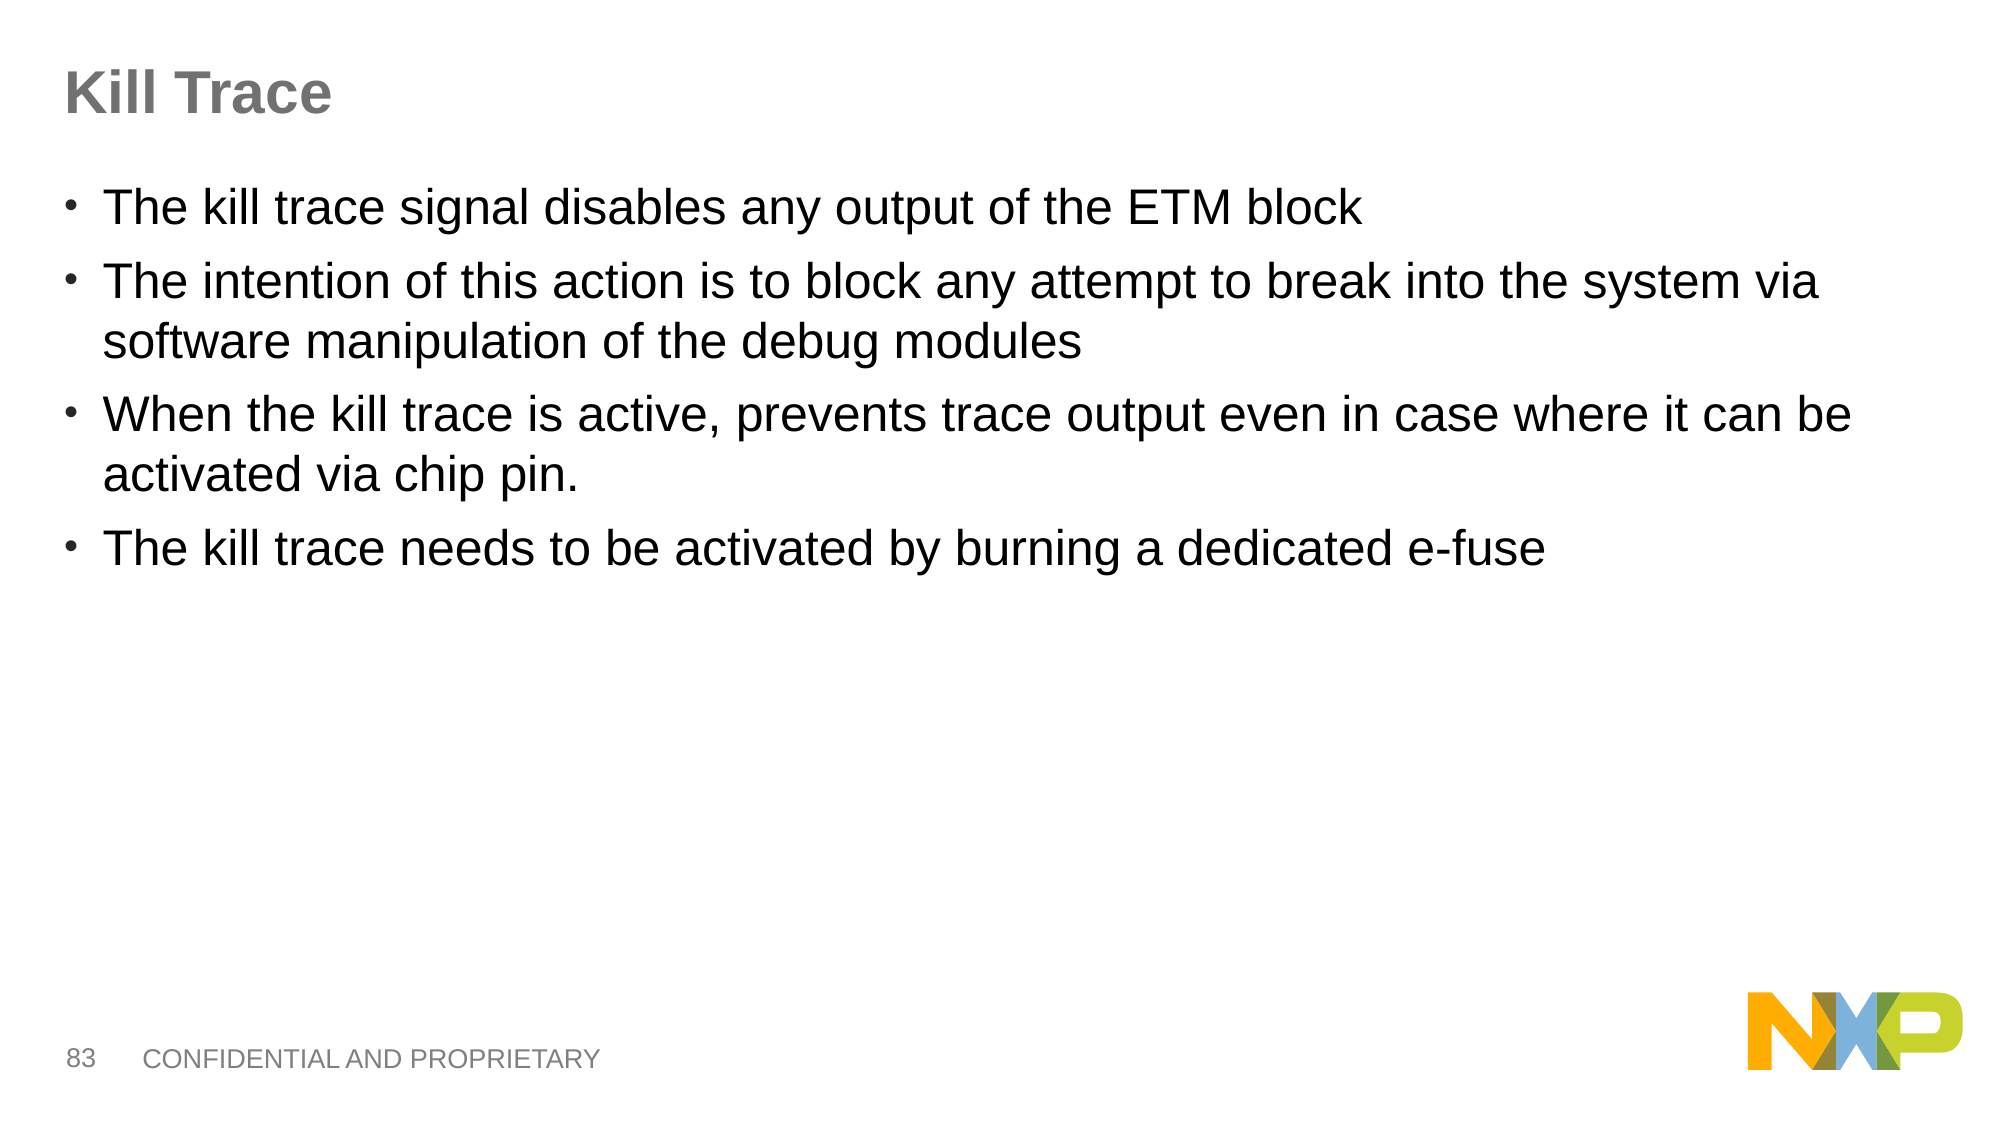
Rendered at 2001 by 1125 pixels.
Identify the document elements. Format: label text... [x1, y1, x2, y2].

list The kill trace signal disables any output of the ETM block The intention of this action is to block any attempt to break into the system via software manipulation of the debug modules When the kill trace is active, prevents trace output even in case where it can be activated via chip pin. The kill trace needs to be activated by burning a dedicated e-fuse [49, 167, 1963, 933]
title Kill Trace [48, 45, 1963, 154]
